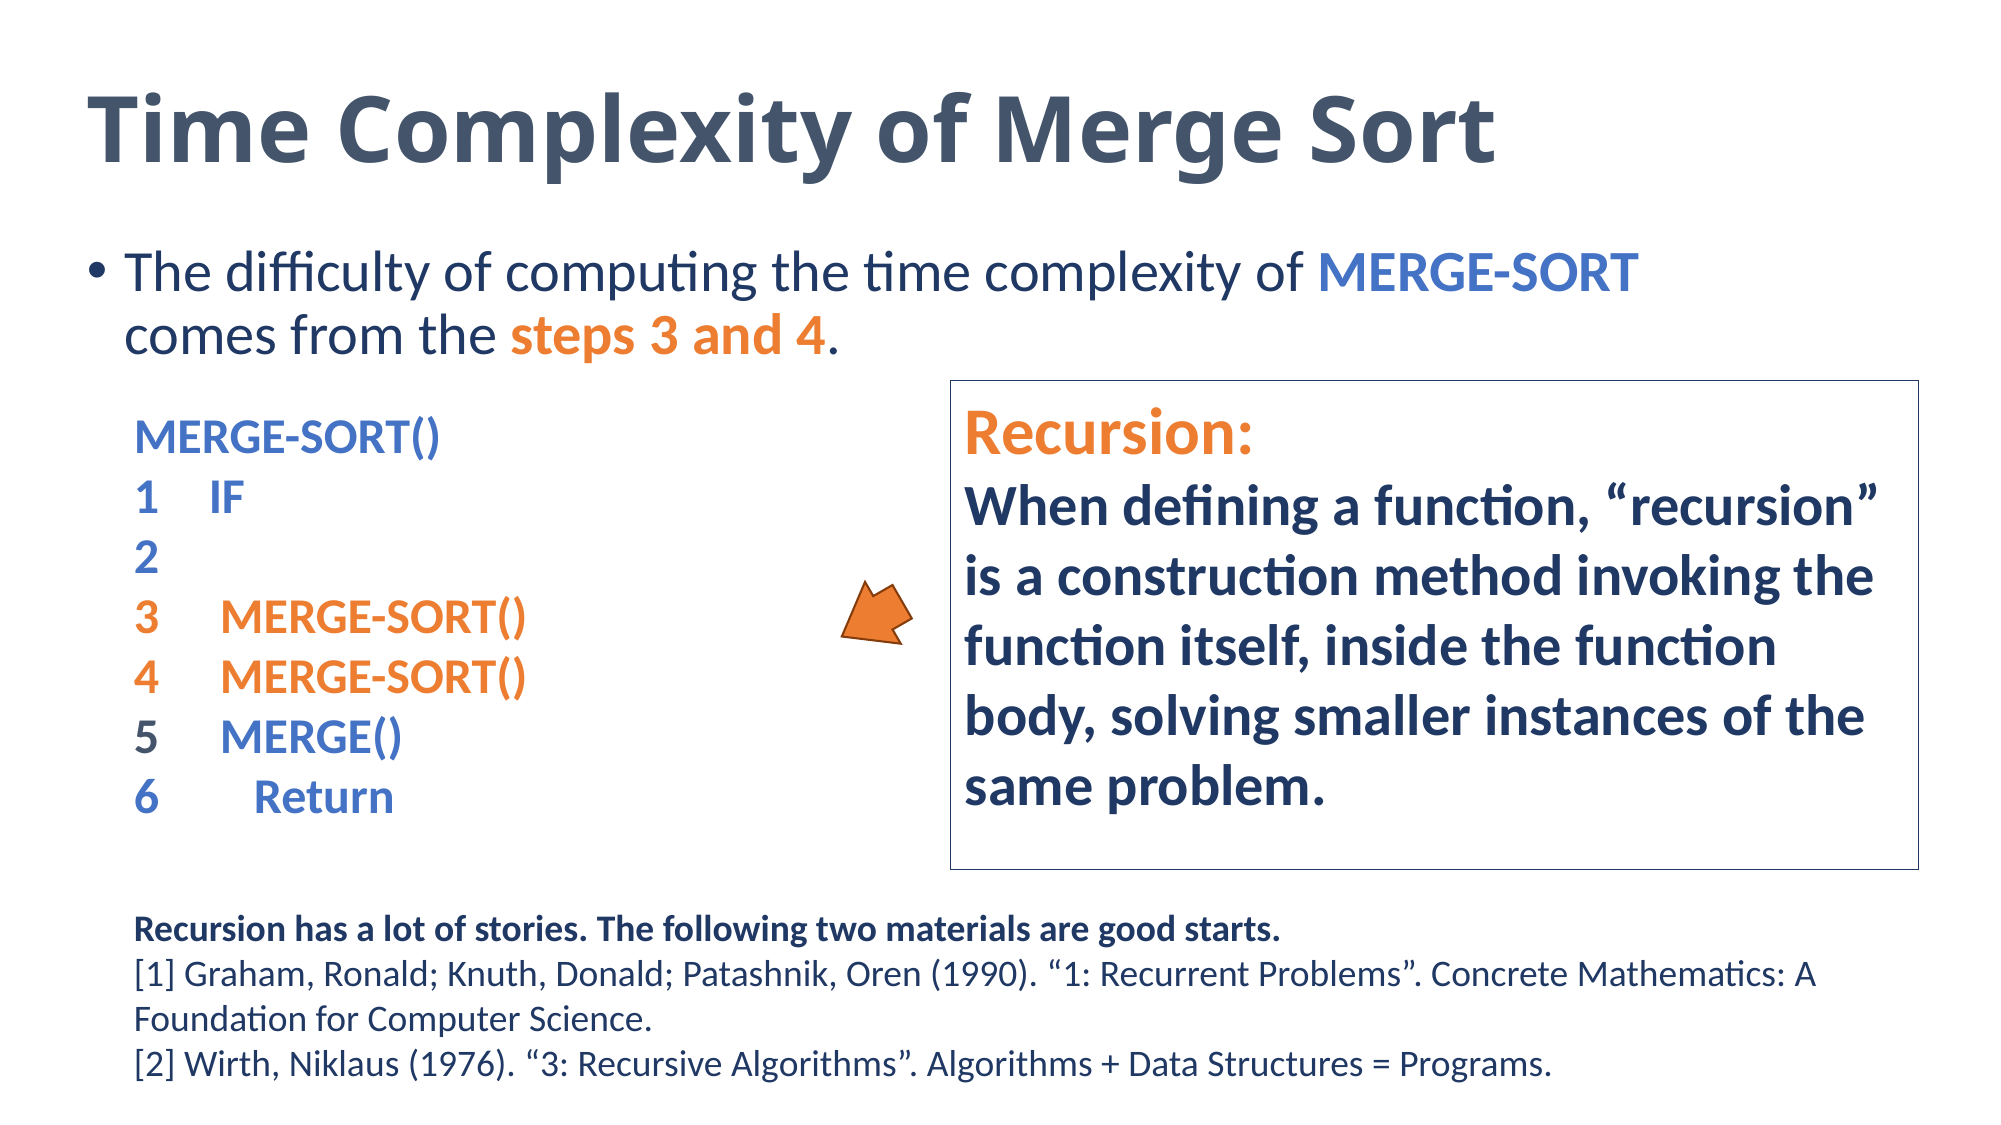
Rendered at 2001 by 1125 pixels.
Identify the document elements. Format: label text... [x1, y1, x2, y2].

text_box Recursion: When defining a function, “recursion” is a construction method invoking the function itself, inside the function body, solving smaller instances of the same problem. [950, 380, 1919, 870]
title Time Complexity of Merge Sort [71, 70, 1680, 195]
text_box [840, 579, 914, 645]
list The difficulty of computing the time complexity of MERGE-SORT comes from the steps 3 and 4. [71, 234, 1797, 386]
text_box Recursion has a lot of stories. The following two materials are good starts. [1] Graham, Ronald; Knuth, Donald; Patashnik, Oren (1990). “1: Recurrent Problems”. Concrete Mathematics: A Foundation for Computer Science. [2] Wirth, Niklaus (1976). “3: Recursive Algorithms”. Algorithms + Data Structures = Programs. [118, 896, 1919, 1091]
